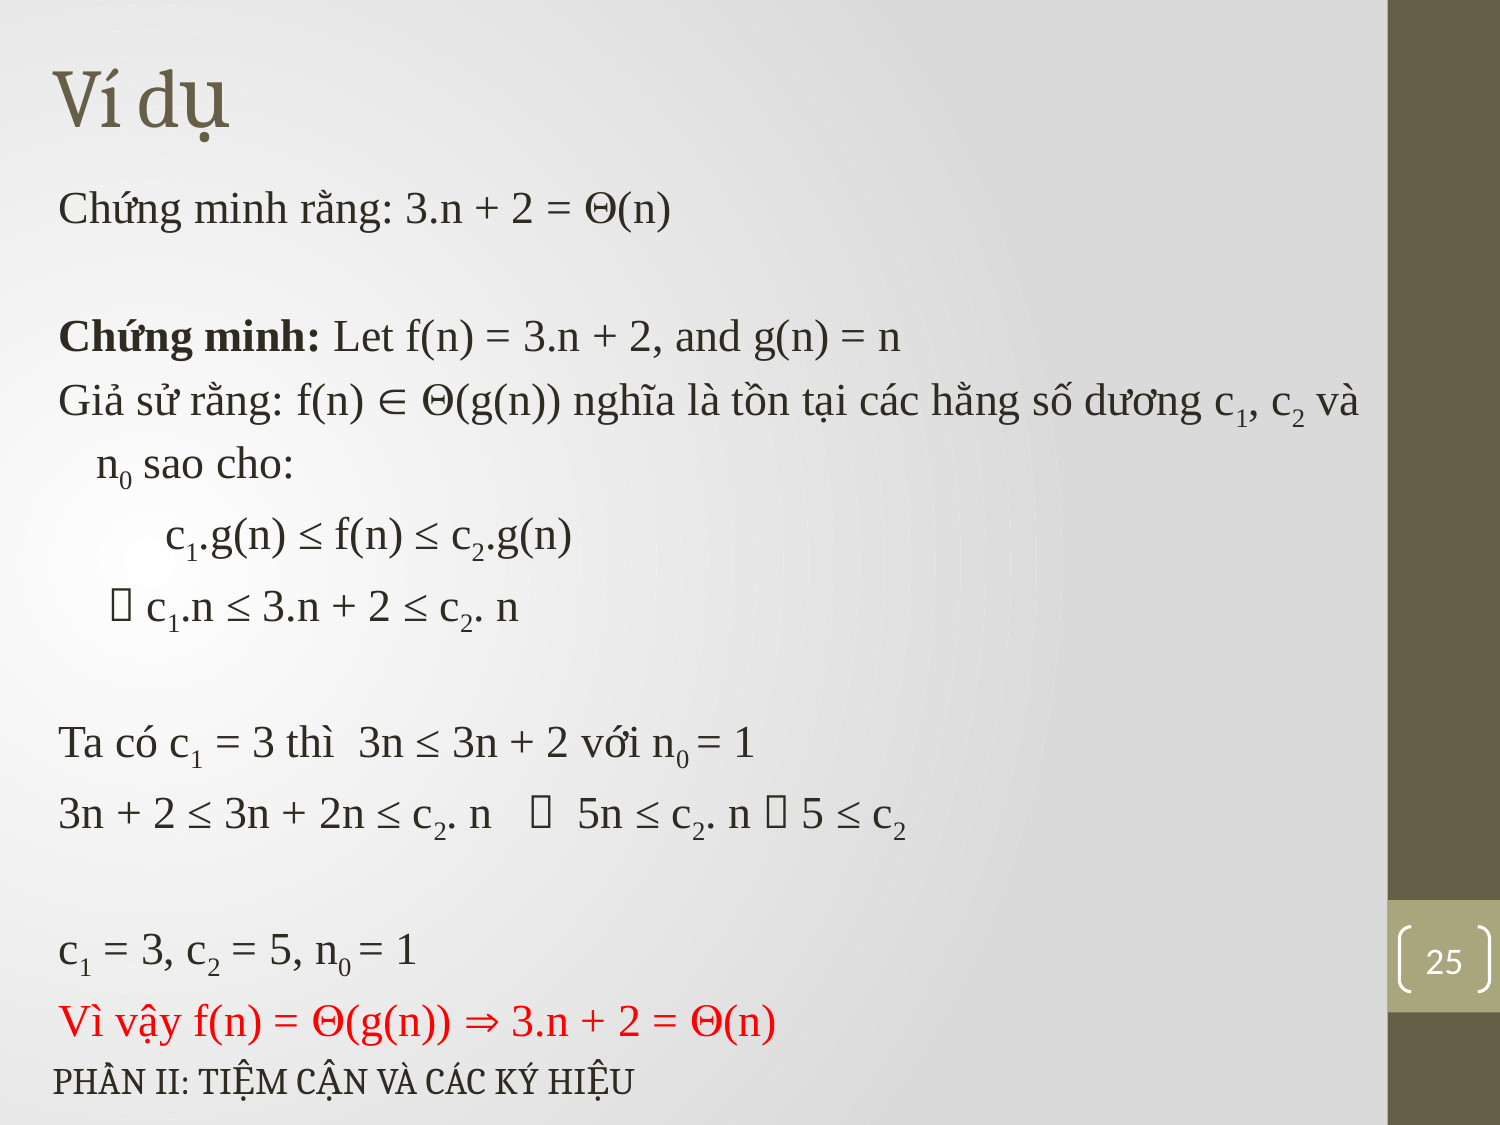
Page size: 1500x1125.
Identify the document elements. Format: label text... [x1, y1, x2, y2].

text_box Ví dụ [37, 24, 1000, 163]
text_box PHẦN II: TIỆM CẬN VÀ CÁC KÝ HIỆU [37, 1049, 1338, 1125]
slide_number 25 [1397, 925, 1492, 994]
list Chứng minh rằng: 3.n + 2 = (n) Chứng minh: Let f(n) = 3.n + 2, and g(n) = n Giả sử rằng: f(n)  (g(n)) nghĩa là tồn tại các hằng số dương c1, c2 và n0 sao cho: c1.g(n) ≤ f(n) ≤ c2.g(n)  c1.n ≤ 3.n + 2 ≤ c2. n Ta có c1 = 3 thì 3n ≤ 3n + 2 với n0 = 1 3n + 2 ≤ 3n + 2n ≤ c2. n  5n ≤ c2. n  5 ≤ c2 c1 = 3, c2 = 5, n0 = 1 Vì vậy f(n) = (g(n))  3.n + 2 = (n) [24, 170, 1375, 1100]
